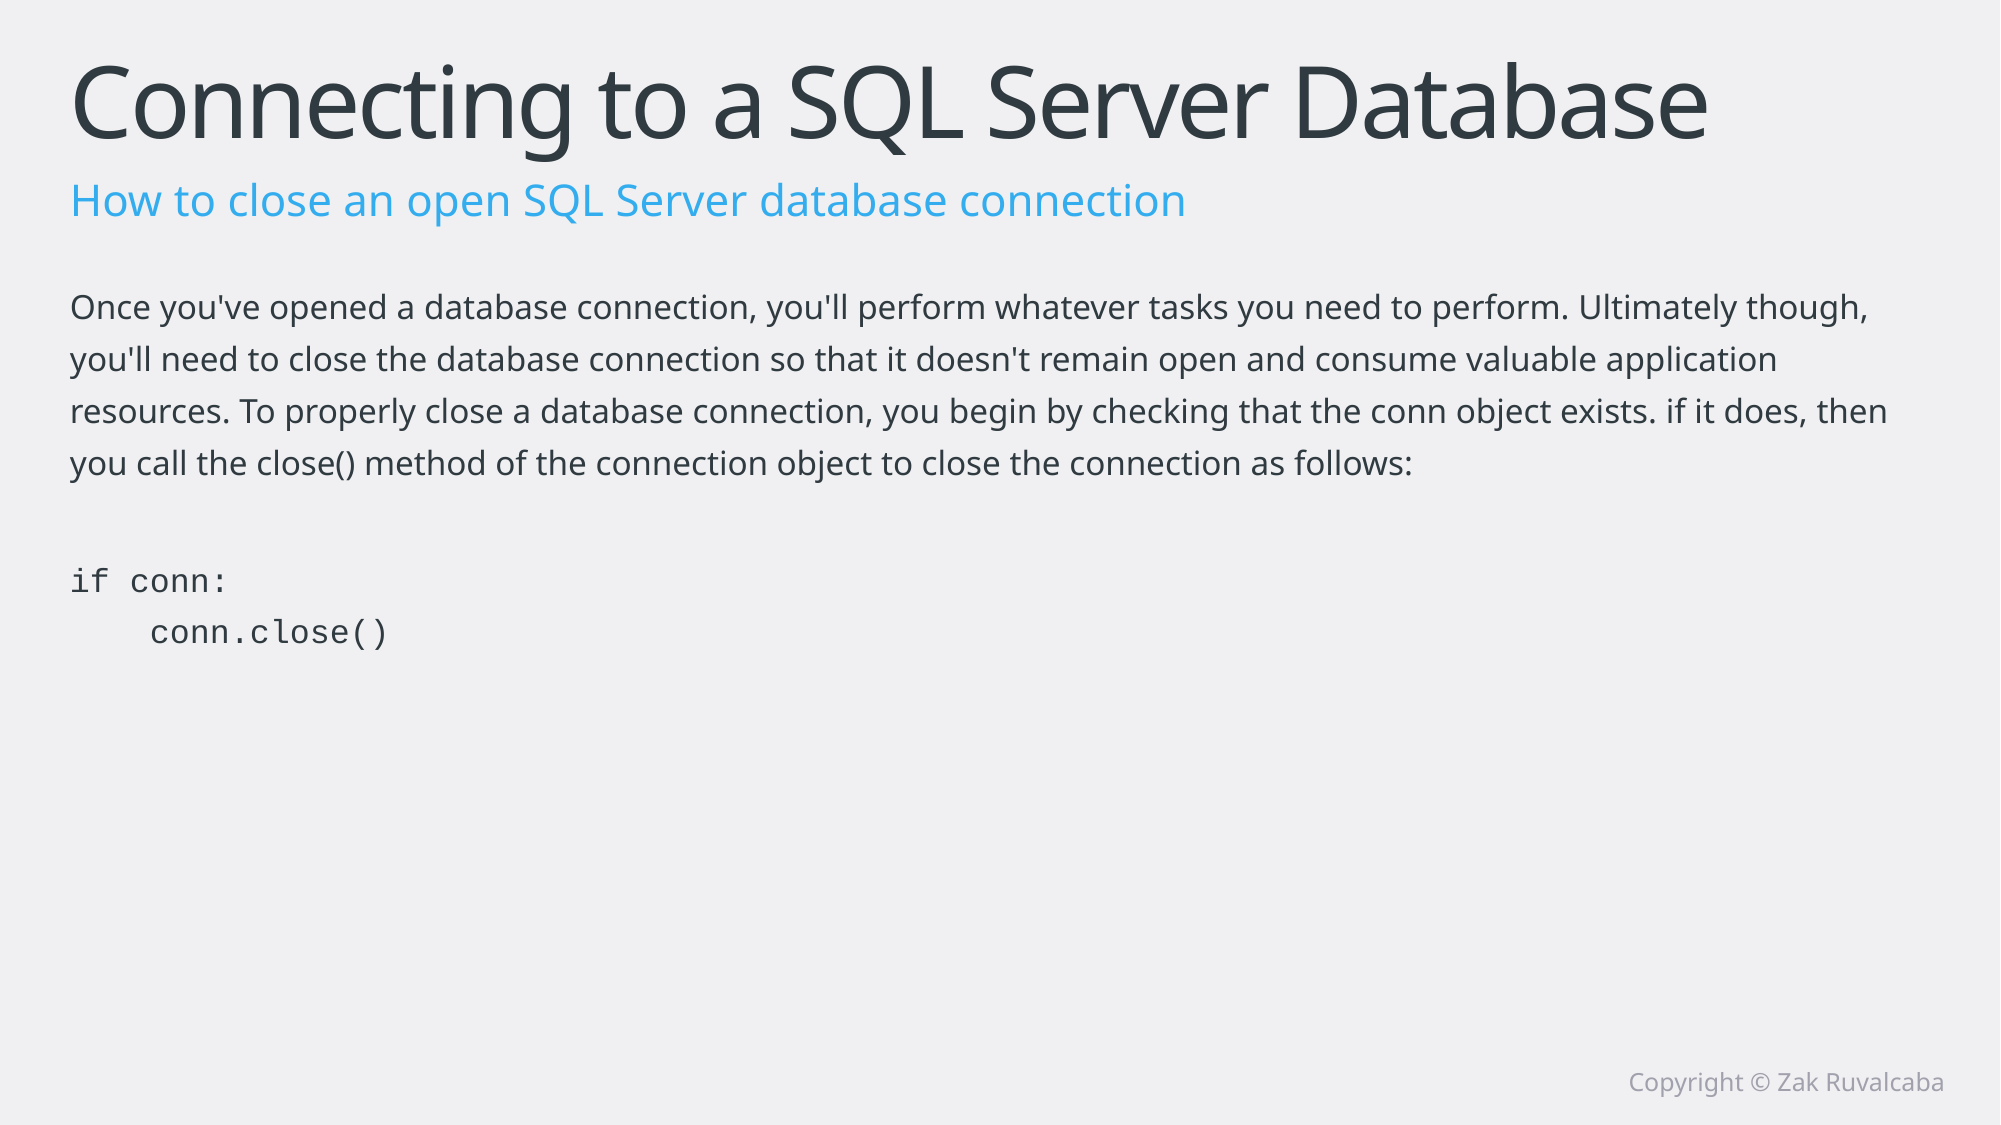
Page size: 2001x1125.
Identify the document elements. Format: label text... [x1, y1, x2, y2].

title Connecting to a SQL Server Database [55, 30, 1819, 149]
list How to close an open SQL Server database connection [55, 149, 1820, 209]
list Once you've opened a database connection, you'll perform whatever tasks you need to perform. Ultimately though, you'll need to close the database connection so that it doesn't remain open and consume valuable application resources. To properly close a database connection, you begin by checking that the conn object exists. if it does, then you call the close() method of the connection object to close the connection as follows: if conn: conn.close() [55, 267, 1944, 1035]
